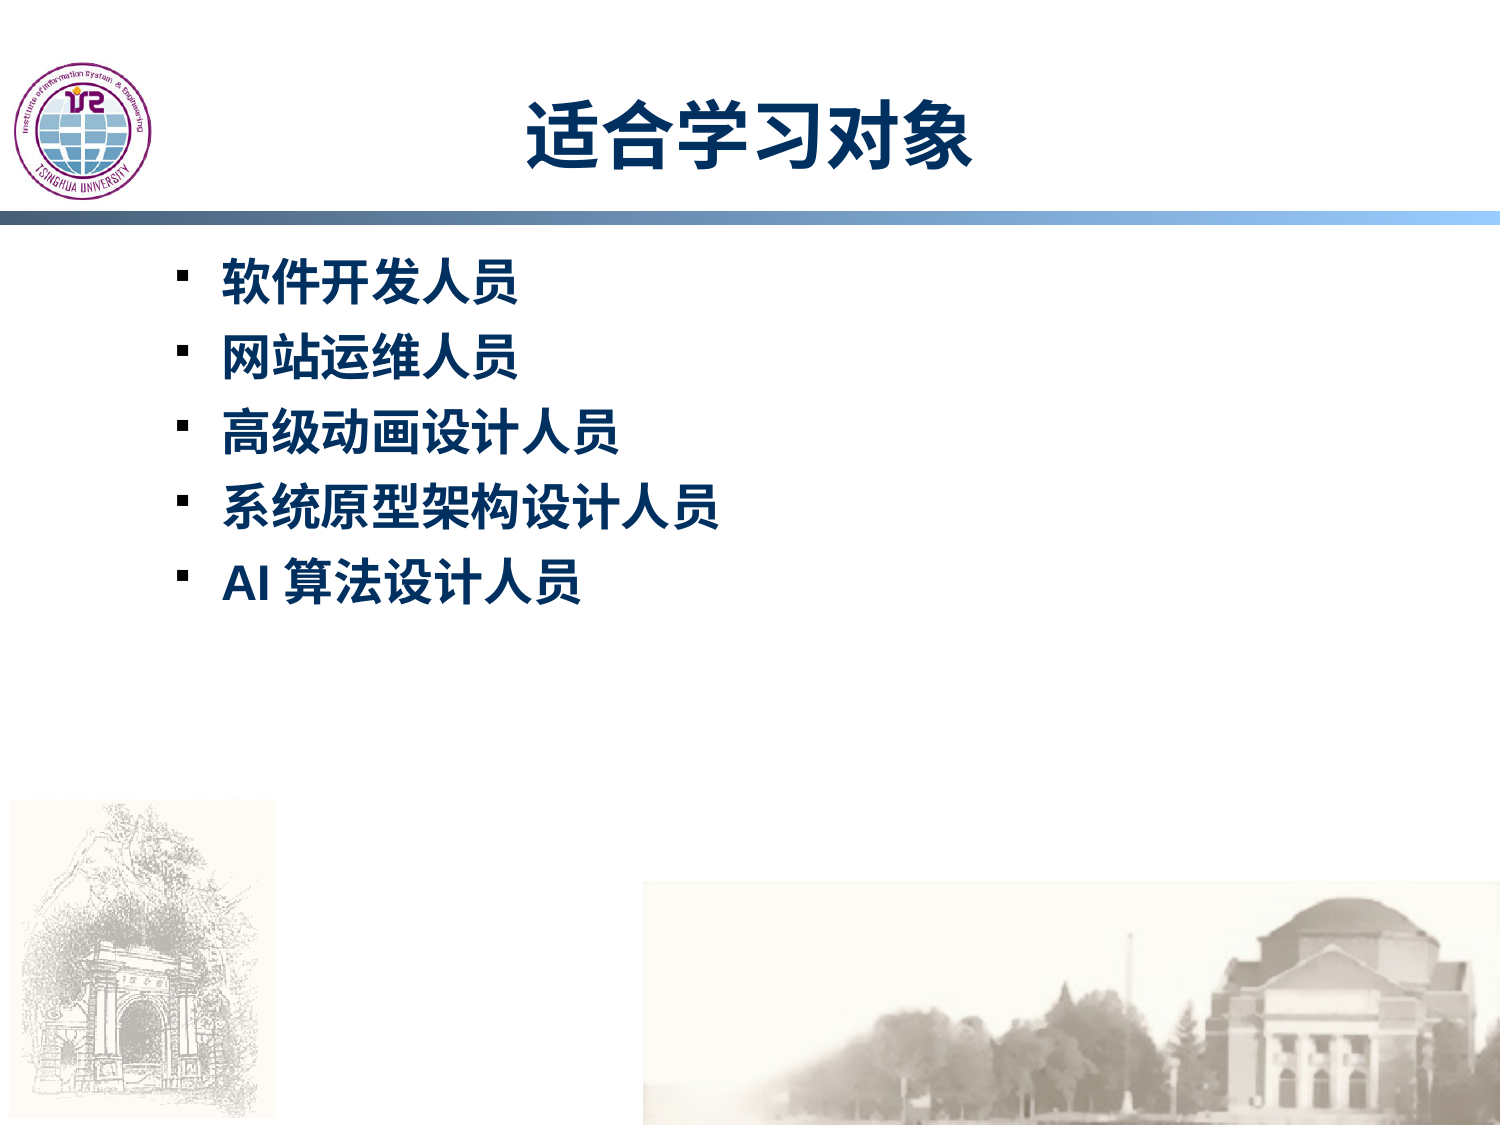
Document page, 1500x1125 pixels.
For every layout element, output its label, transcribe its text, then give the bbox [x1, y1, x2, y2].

list 软件开发人员 网站运维人员 高级动画设计人员 系统原型架构设计人员 AI算法设计人员 [158, 242, 1401, 944]
picture [9, 798, 276, 1118]
picture [643, 881, 1500, 1125]
title 适合学习对象 [161, 49, 1339, 188]
picture [0, 54, 160, 204]
